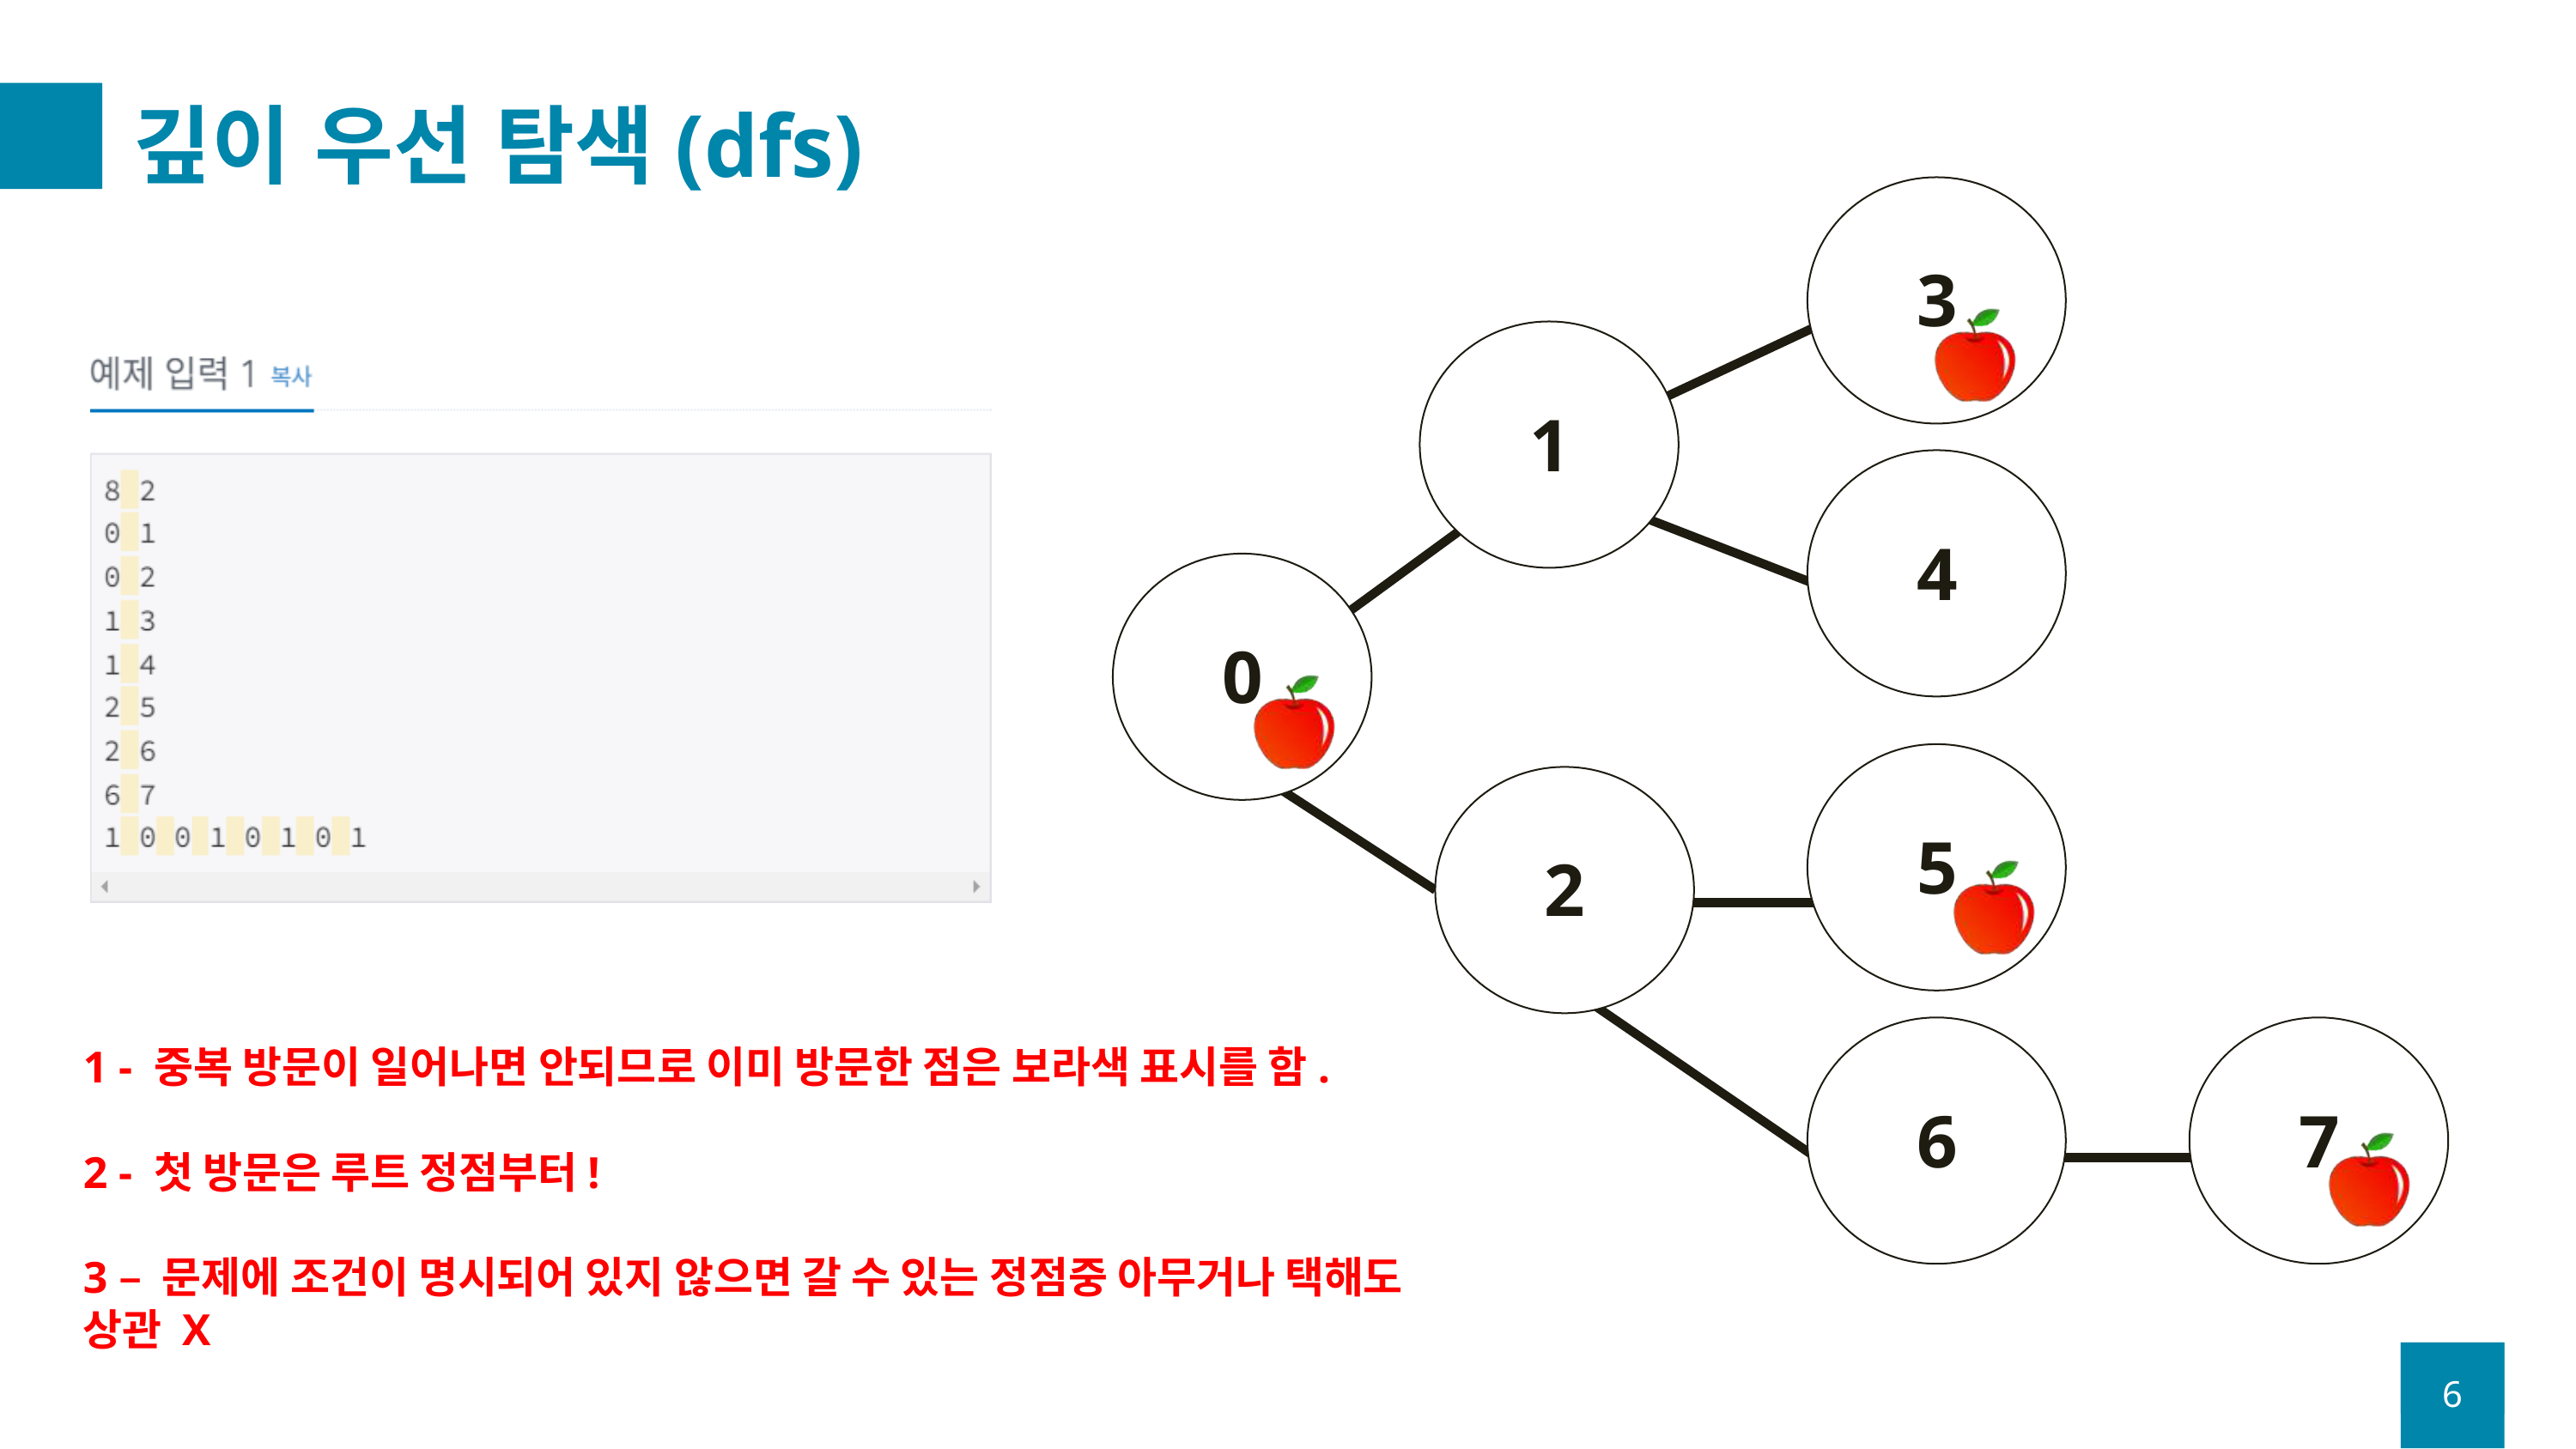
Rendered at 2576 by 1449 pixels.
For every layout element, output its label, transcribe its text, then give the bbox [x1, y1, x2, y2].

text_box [1806, 176, 2067, 425]
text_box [1806, 743, 2067, 991]
picture [2324, 1129, 2415, 1231]
text_box 3 1 4 0 [1220, 253, 1959, 718]
text_box - 중복 방문이 일어나면 안되므로 이미 방문한 점은 보라색 표시를 함. - 첫 방문은 루트 정점부터! – 문제에 조건이 명시되어 있지 않으면 갈 수 있는 정점중 아무거나 택해도 상관 X [81, 1038, 1521, 1354]
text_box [2188, 1016, 2450, 1265]
text_box [0, 82, 103, 189]
picture [90, 355, 992, 903]
text_box 6 [2400, 1342, 2505, 1415]
picture [1249, 671, 1340, 773]
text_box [1806, 449, 2067, 698]
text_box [1419, 320, 1680, 569]
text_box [1111, 552, 1696, 1015]
title 깊이 우선 탐색(dfs) [131, 20, 2482, 264]
picture [1949, 857, 2039, 959]
picture [1930, 305, 2020, 406]
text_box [1806, 1016, 2067, 1265]
